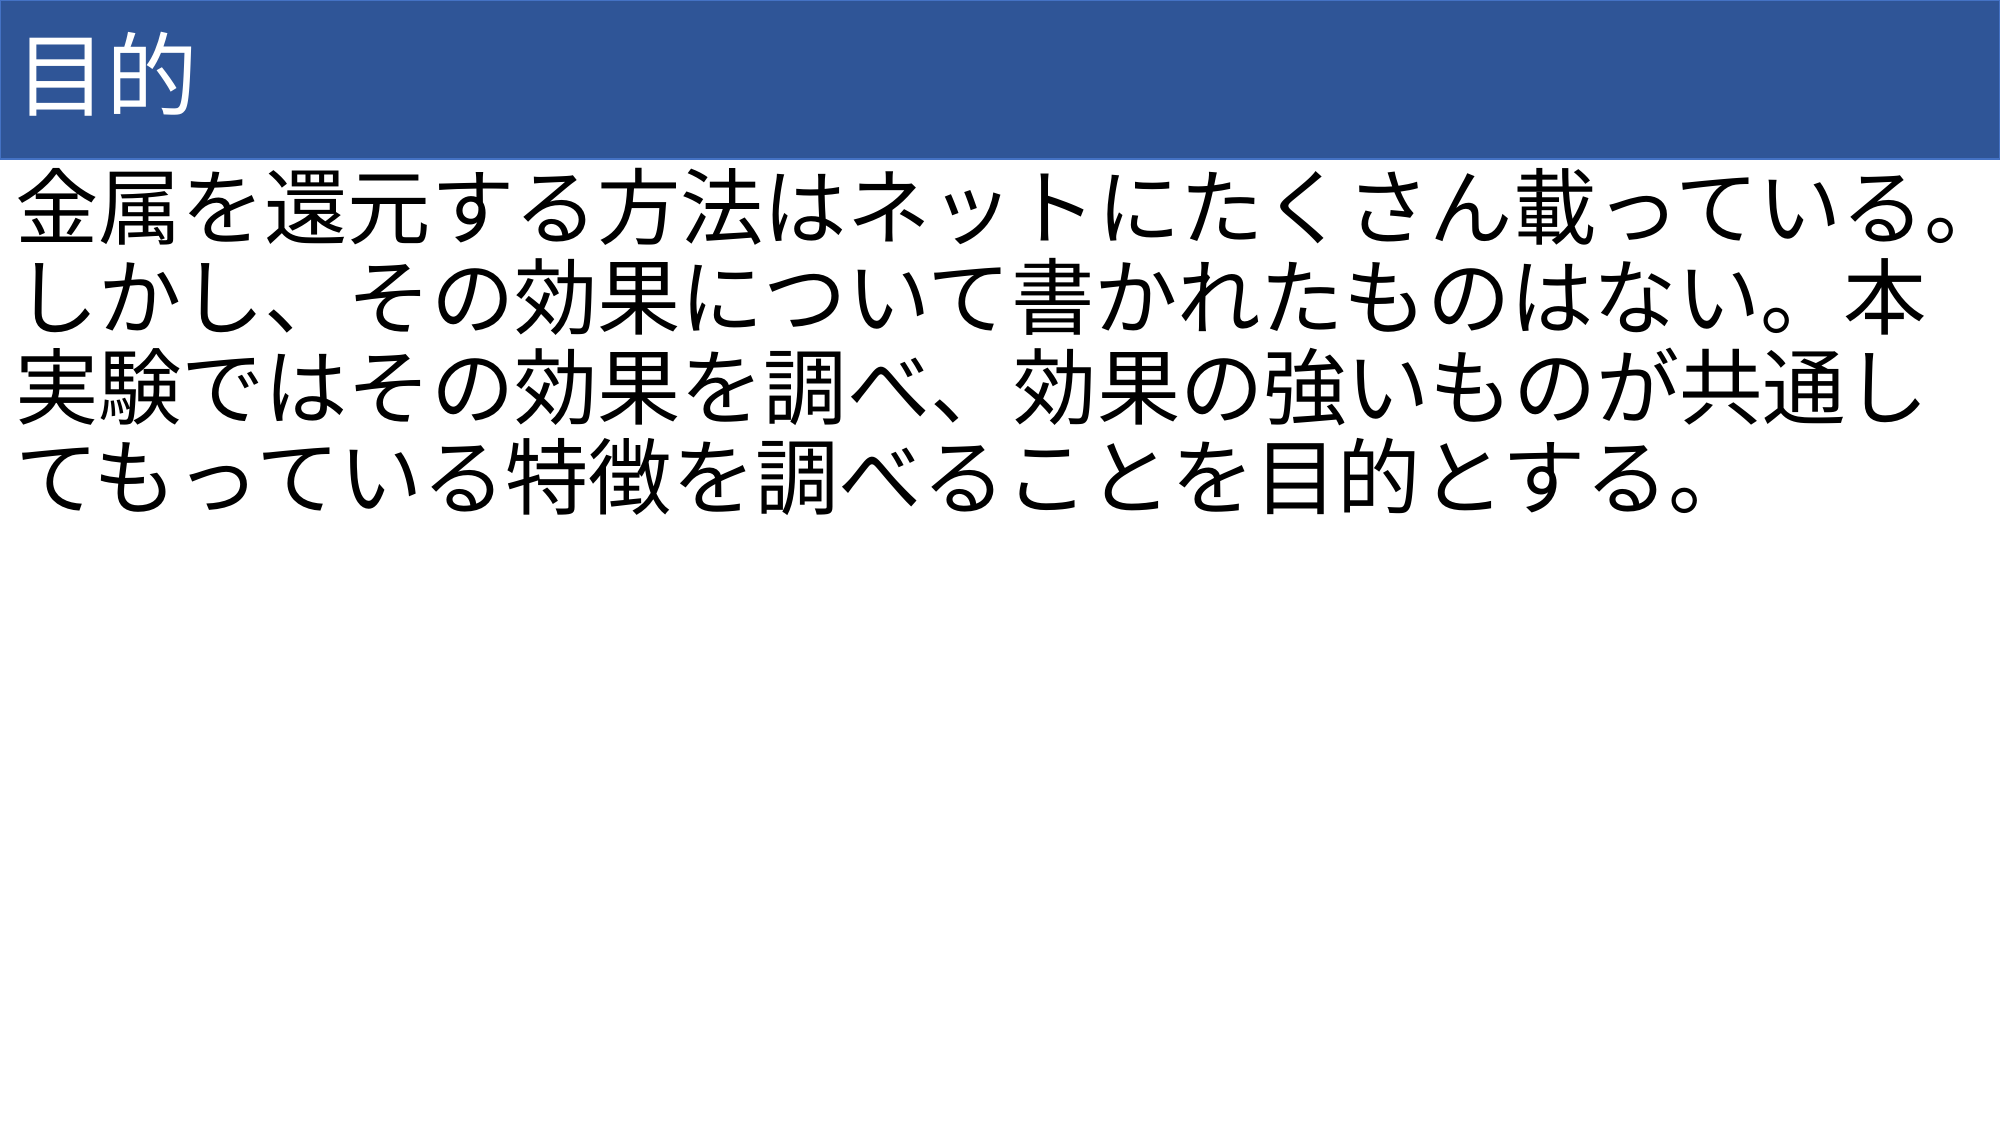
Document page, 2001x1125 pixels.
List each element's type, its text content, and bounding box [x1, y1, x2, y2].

list 金属を還元する方法はネットにたくさん載っている。しかし、その効果について書かれたものはない。本実験ではその効果を調べ、効果の強いものが共通してもっている特徴を調べることを目的とする。 [0, 159, 2000, 1125]
title 目的 [0, 0, 2000, 159]
